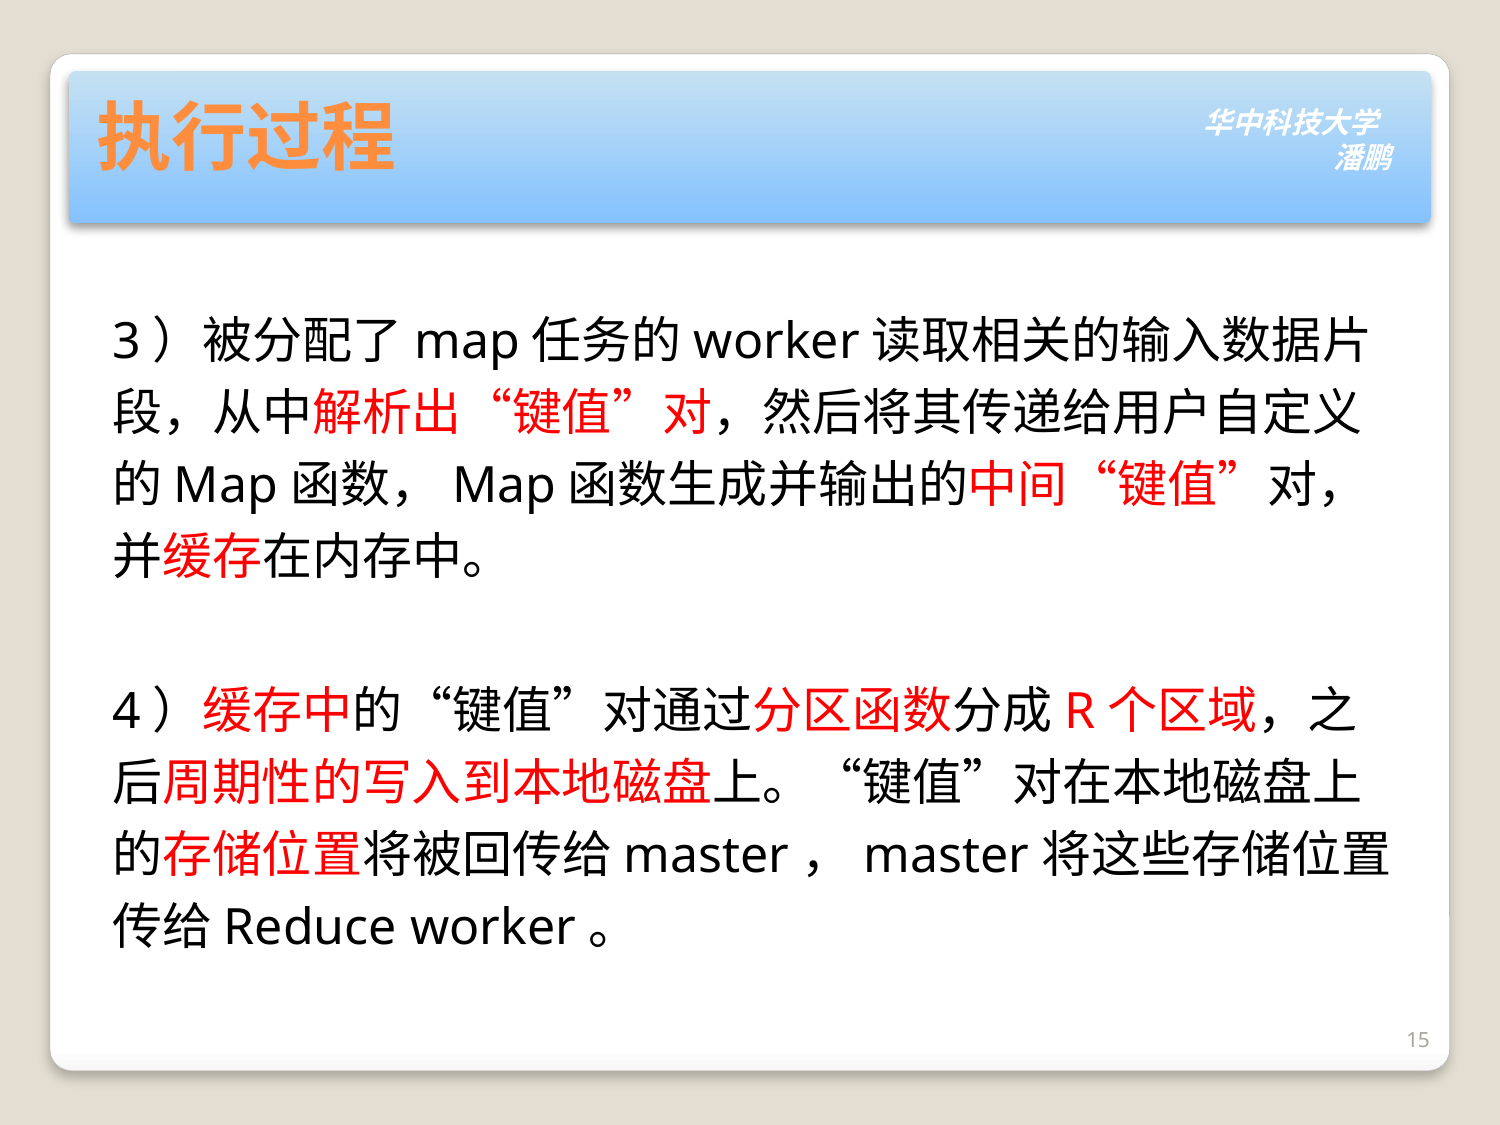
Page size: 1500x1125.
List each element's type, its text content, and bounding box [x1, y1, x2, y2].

slide_number 15 [1369, 1002, 1445, 1063]
list 3）被分配了map任务的worker读取相关的输入数据片段，从中解析出“键值”对，然后将其传递给用户自定义的Map函数，Map函数生成并输出的中间“键值”对，并缓存在内存中。 4）缓存中的“键值”对通过分区函数分成R个区域，之后周期性的写入到本地磁盘上。“键值”对在本地磁盘上的存储位置将被回传给master，master将这些存储位置传给Reduce worker。 [81, 281, 1419, 985]
title 执行过程 [82, 82, 1425, 188]
